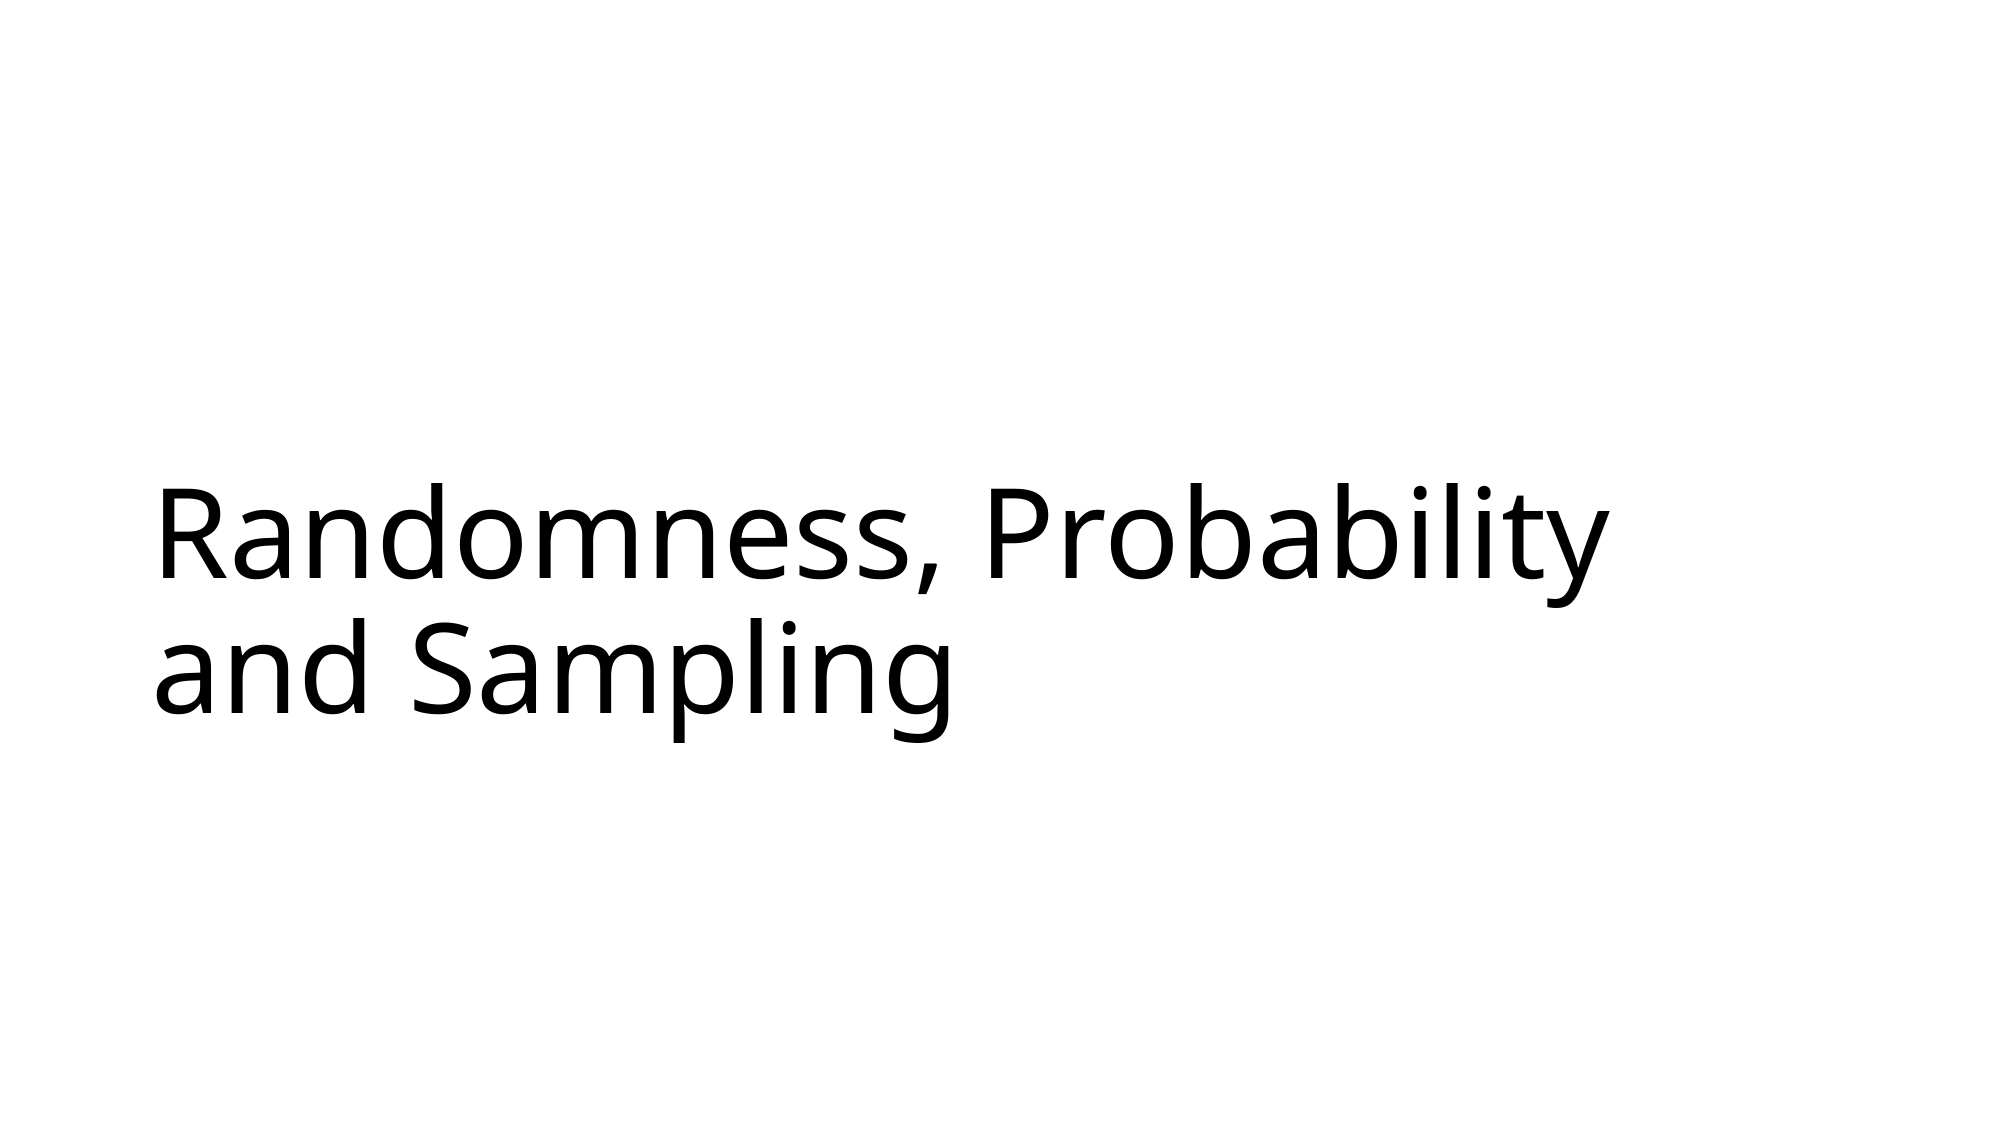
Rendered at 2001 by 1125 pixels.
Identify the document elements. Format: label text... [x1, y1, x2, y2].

title Randomness, Probability and Sampling [136, 280, 1862, 749]
